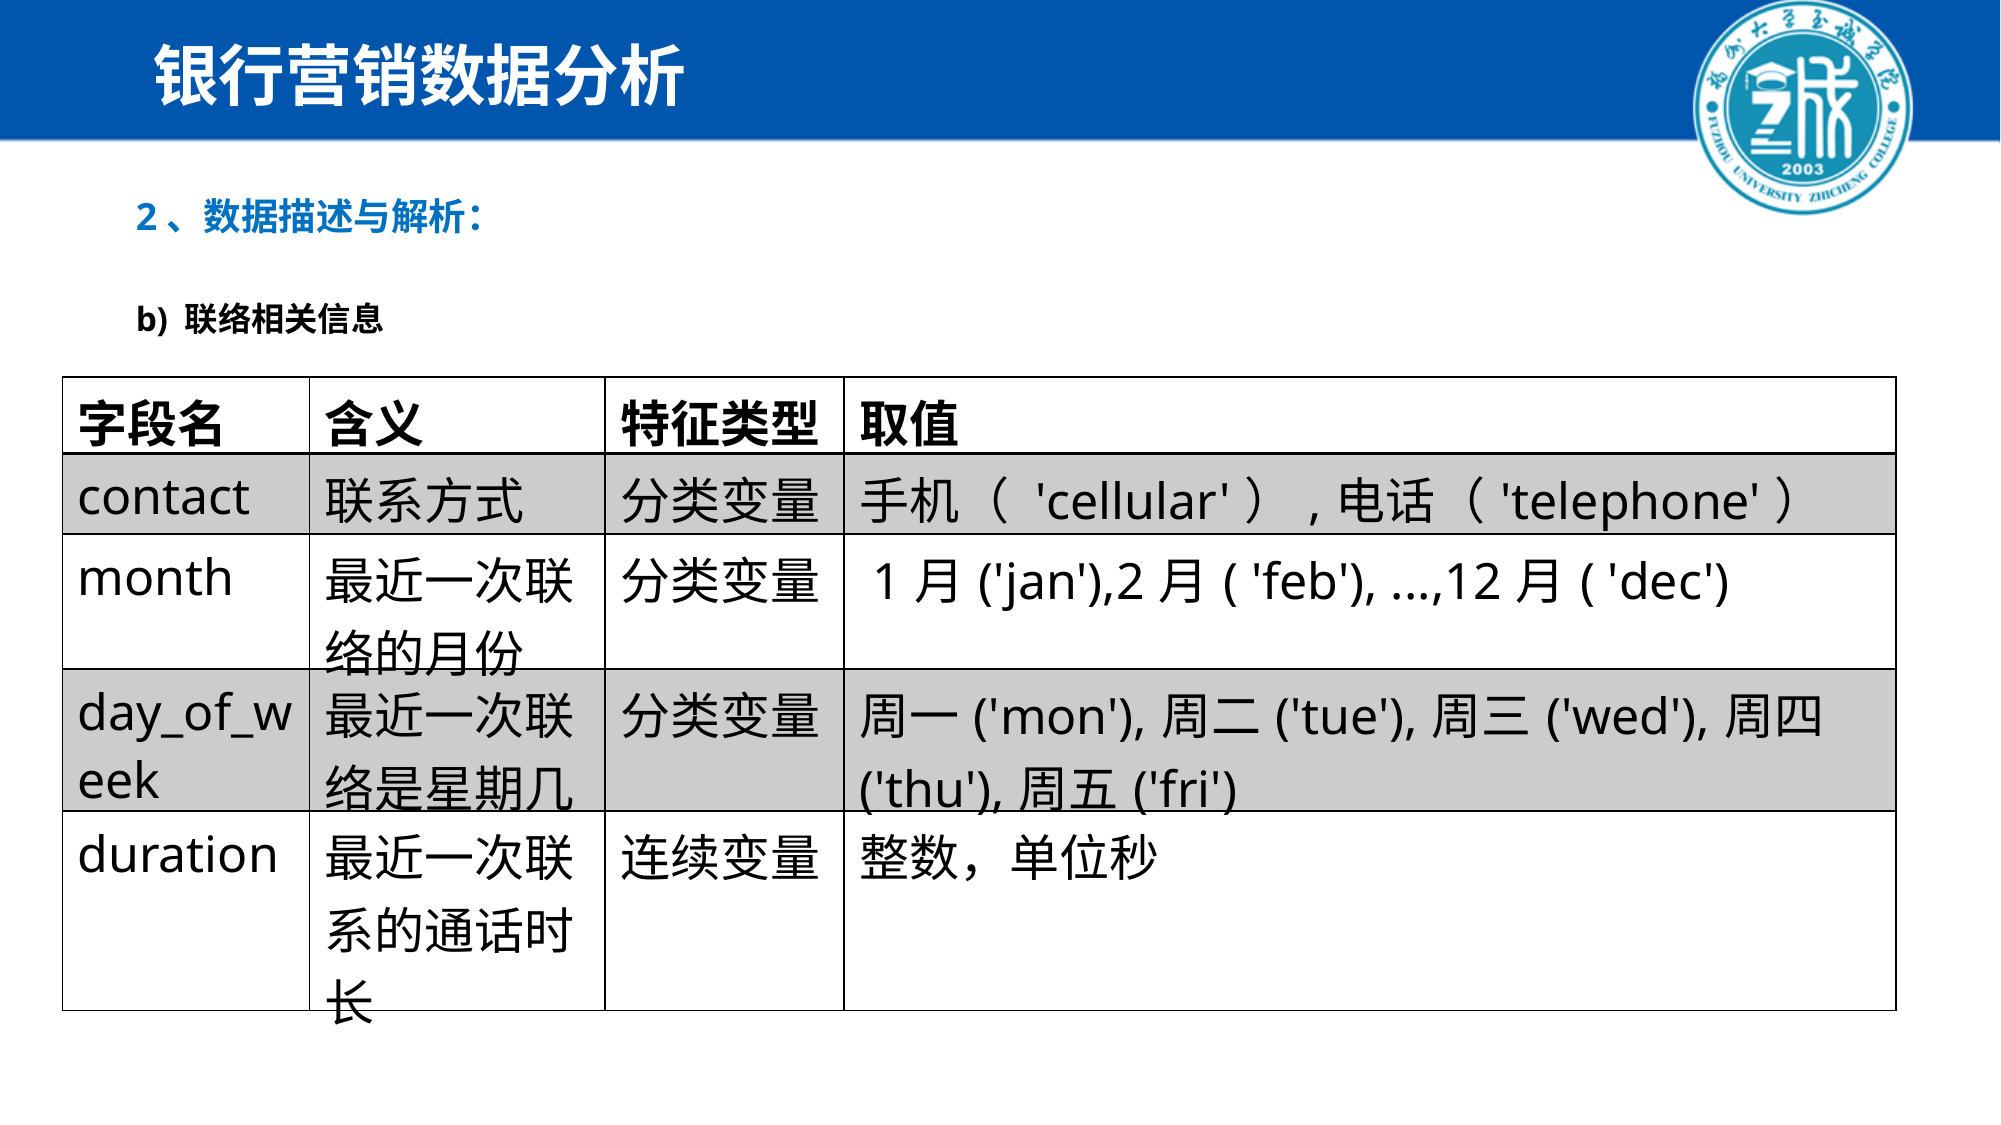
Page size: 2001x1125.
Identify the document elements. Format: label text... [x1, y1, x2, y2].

table_header 特征类型 [606, 378, 843, 452]
table_cell 联系方式 [310, 455, 604, 533]
table_header 字段名 [63, 378, 309, 452]
table_cell 最近一次联系的通话时长 [310, 812, 604, 1010]
title 银行营销数据分析 [137, 35, 1863, 179]
table_cell 1月('jan'),2月( 'feb'), ...,12月( 'dec') [845, 535, 1895, 668]
table_cell 手机（ 'cellular'）,电话（'telephone'） [845, 455, 1895, 533]
table_cell 分类变量 [606, 670, 843, 810]
text_box 2、数据描述与解析： b) 联络相关信息 [121, 140, 1897, 376]
table_cell month [63, 535, 309, 668]
table_cell day_of_week [63, 670, 309, 810]
table_cell duration [63, 812, 309, 1010]
picture [0, 0, 2001, 1125]
table_cell 整数，单位秒 [845, 812, 1895, 1010]
table_header 取值 [845, 378, 1895, 452]
table_cell contact [63, 455, 309, 533]
table_header 含义 [310, 378, 604, 452]
table_cell 分类变量 [606, 535, 843, 668]
table_cell 连续变量 [606, 812, 843, 1010]
table_cell 最近一次联络的月份 [310, 535, 604, 668]
table_cell 最近一次联络是星期几 [310, 670, 604, 810]
table_cell 周一('mon'),周二('tue'),周三('wed'),周四('thu'),周五('fri') [845, 670, 1895, 810]
table_cell 分类变量 [606, 455, 843, 533]
